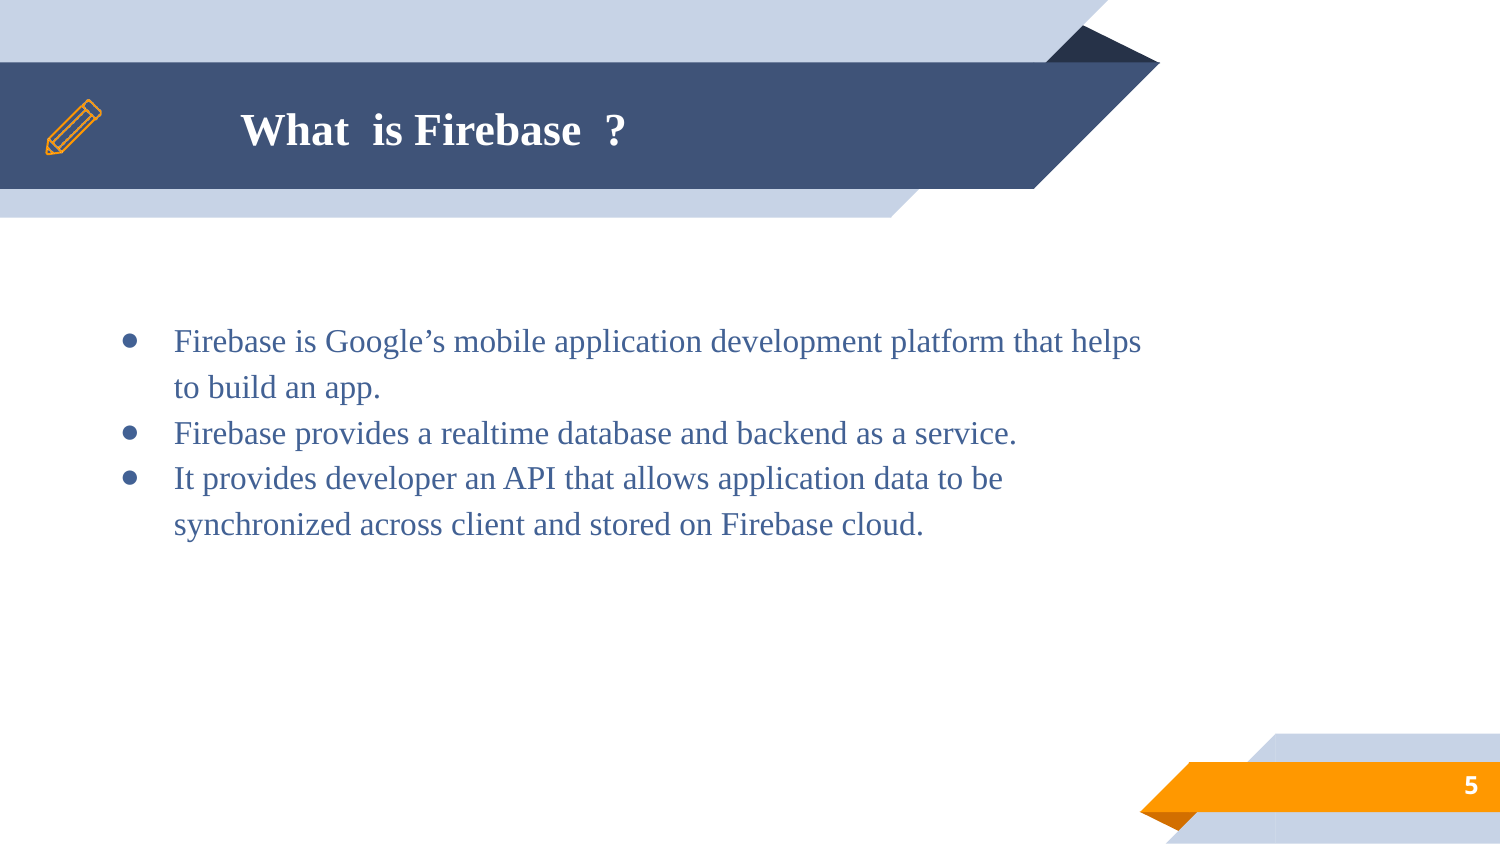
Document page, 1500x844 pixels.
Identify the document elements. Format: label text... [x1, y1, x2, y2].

title What is Firebase ? [0, 64, 1032, 190]
slide_number ‹#› [1249, 760, 1494, 813]
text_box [46, 98, 102, 155]
text_box Firebase is Google’s mobile application development platform that helps to build an app. Firebase provides a realtime database and backend as a service. It provides developer an API that allows application data to be synchronized across client and stored on Firebase cloud. [83, 298, 1160, 734]
